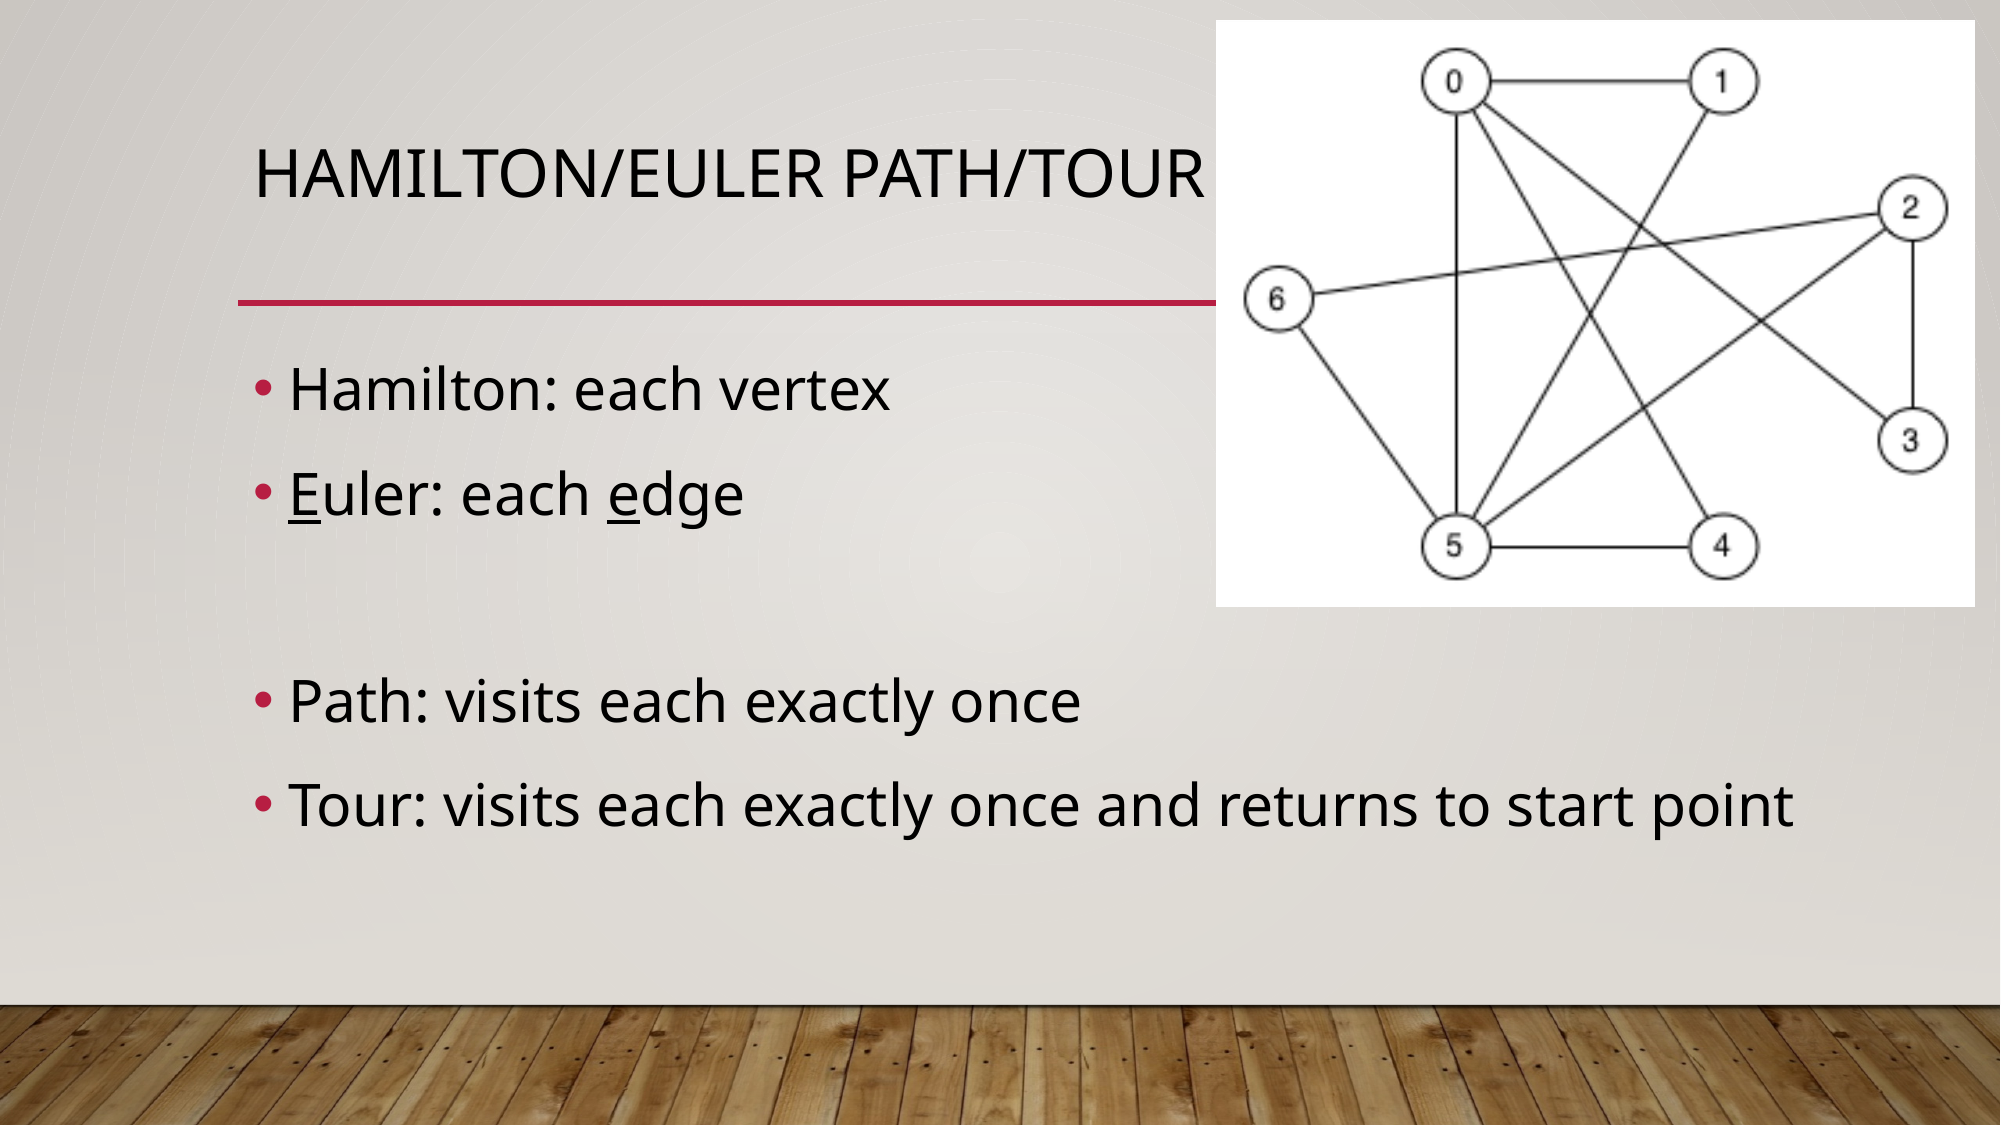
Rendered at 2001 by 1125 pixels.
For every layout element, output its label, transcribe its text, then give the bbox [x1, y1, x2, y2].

picture [0, 1005, 2000, 1125]
picture [1215, 20, 1975, 607]
title Hamilton/Euler Path/Tour [238, 131, 1215, 305]
list Hamilton: each vertex Euler: each edge Path: visits each exactly once Tour: visits each exactly once and returns to start point [238, 330, 1814, 897]
